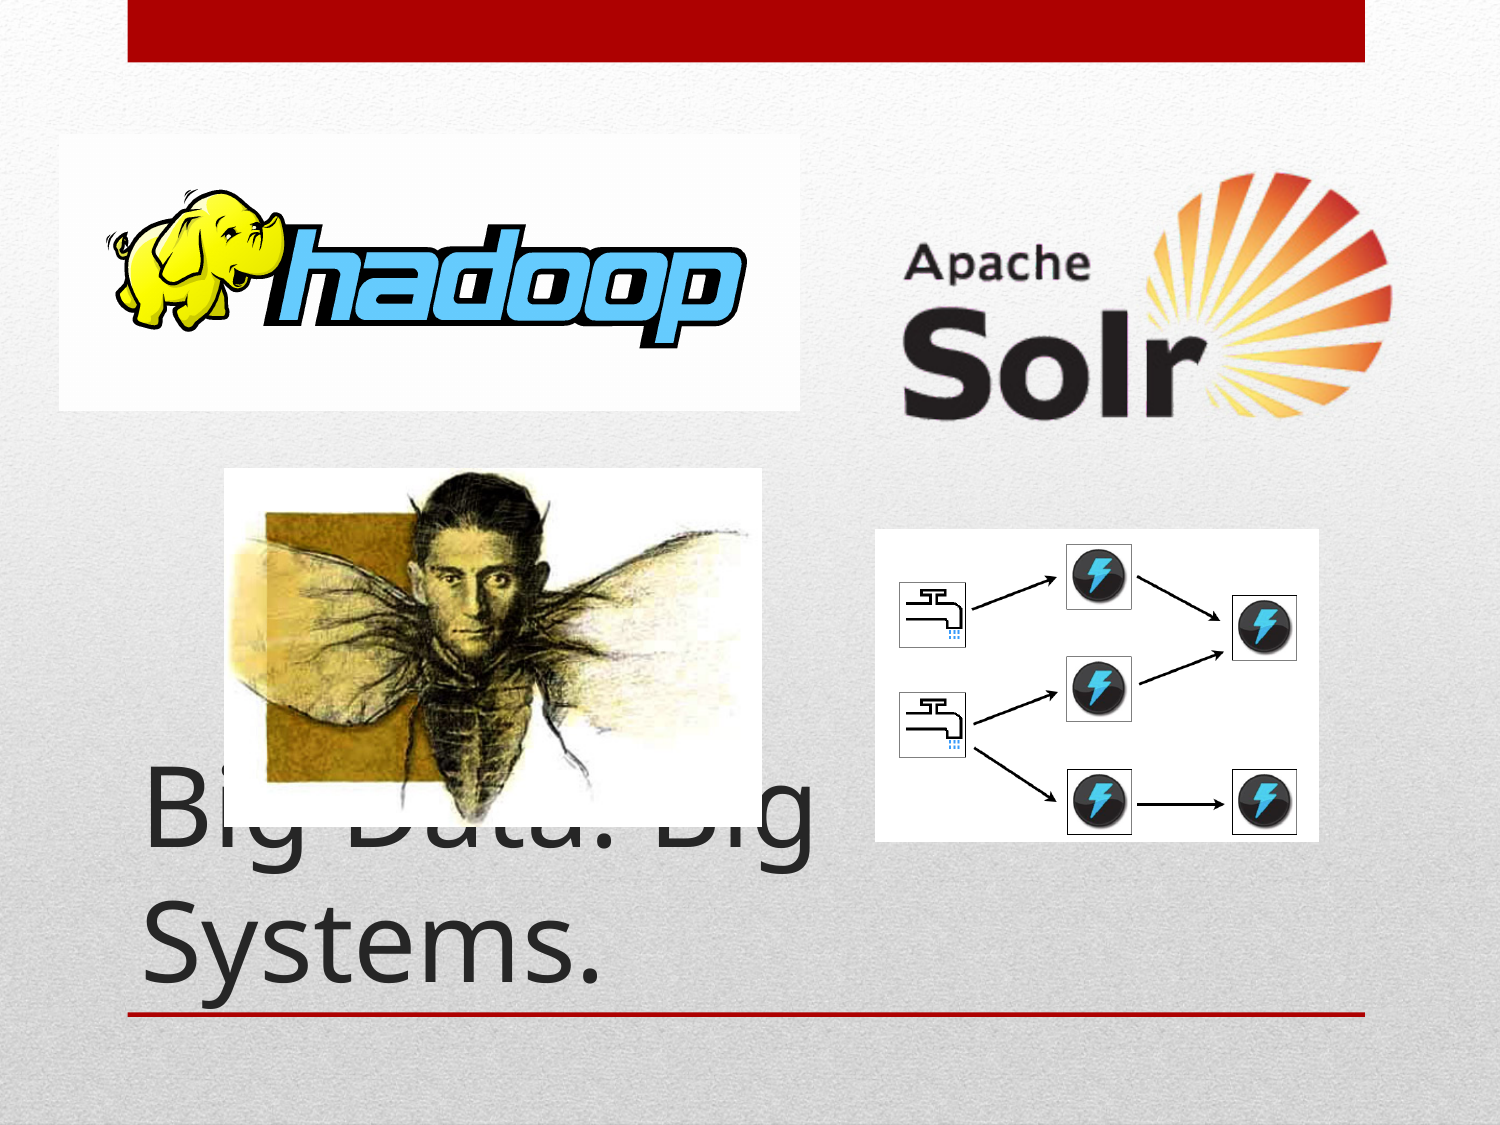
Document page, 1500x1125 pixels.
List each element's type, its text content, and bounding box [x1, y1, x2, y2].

title Big Data. Big Systems. [125, 750, 1238, 1013]
picture [223, 468, 763, 828]
picture [852, 134, 1444, 461]
picture [58, 134, 801, 412]
list [125, 112, 1363, 750]
picture [874, 528, 1320, 843]
